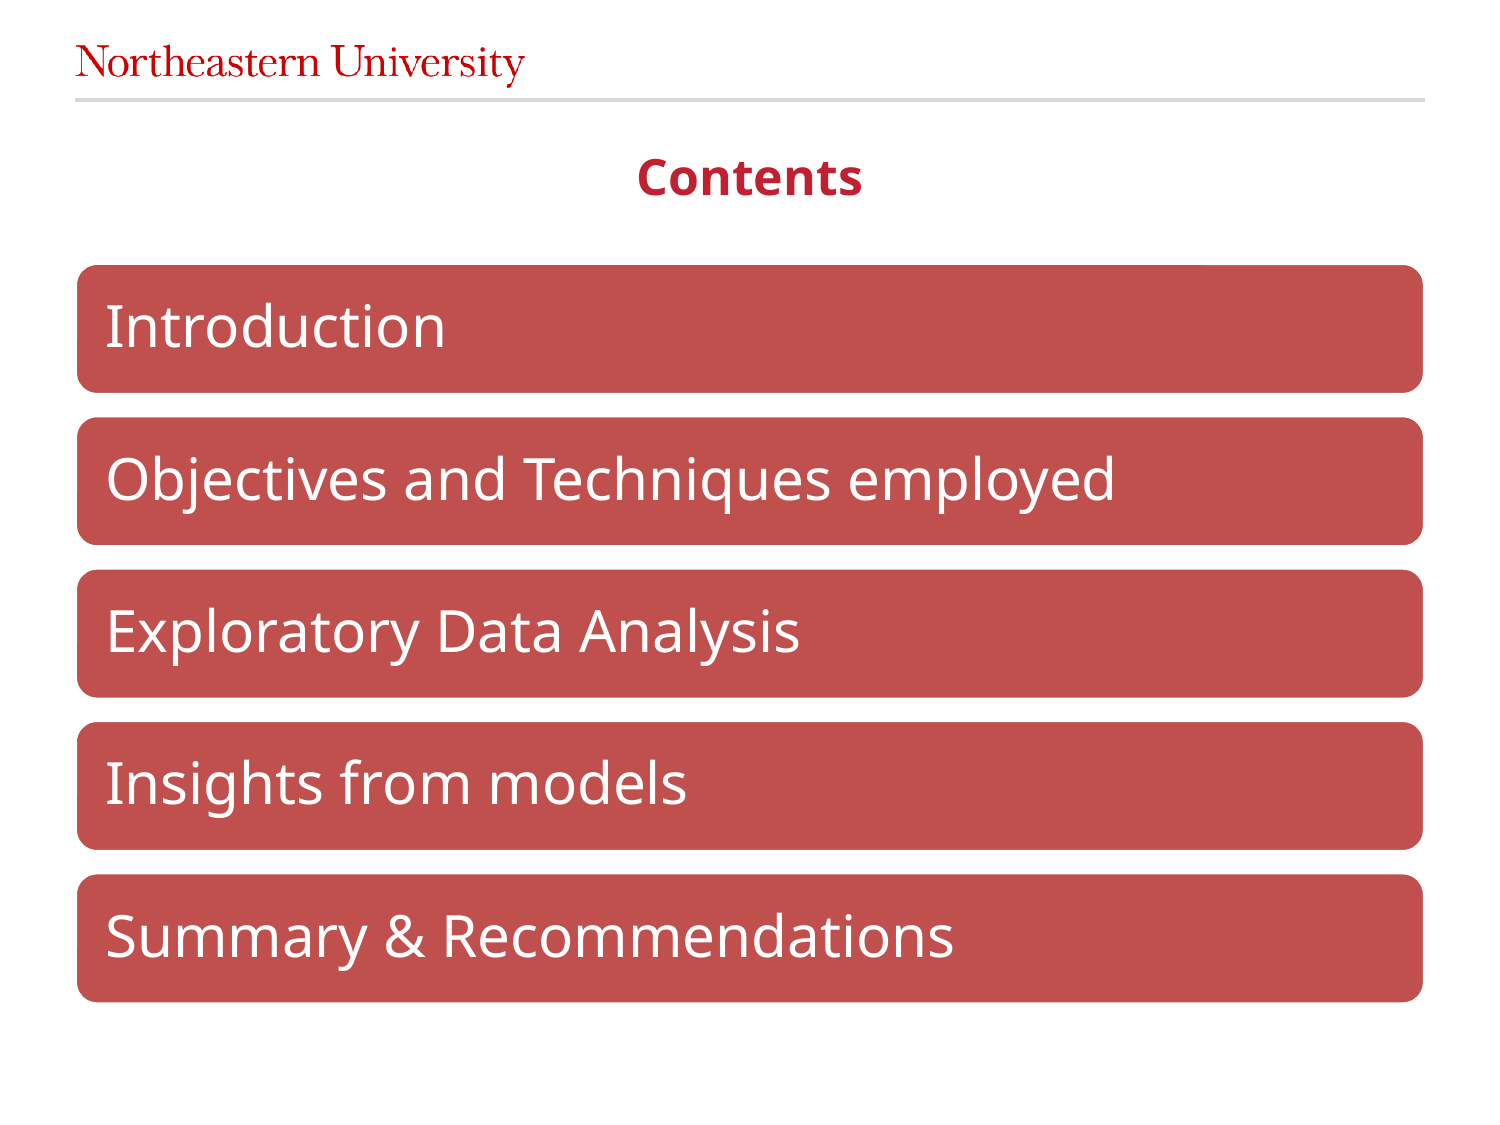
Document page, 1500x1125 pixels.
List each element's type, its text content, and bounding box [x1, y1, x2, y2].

picture [75, 44, 525, 88]
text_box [74, 262, 1426, 1006]
title Contents [75, 137, 1425, 261]
